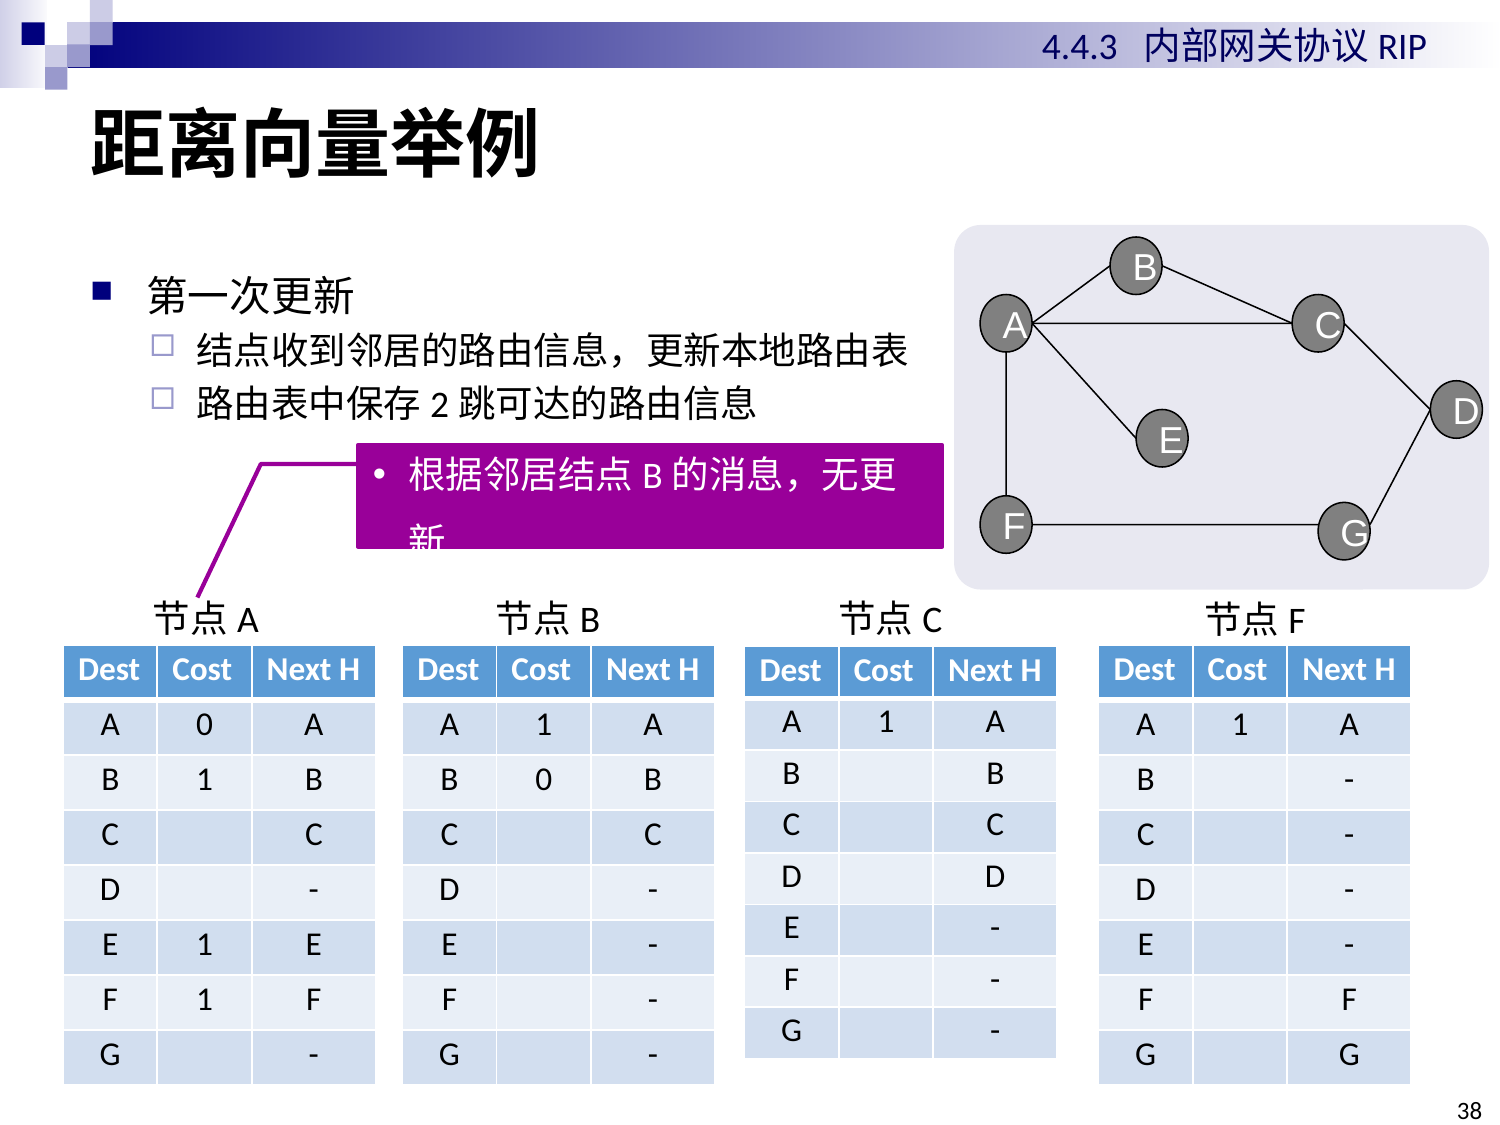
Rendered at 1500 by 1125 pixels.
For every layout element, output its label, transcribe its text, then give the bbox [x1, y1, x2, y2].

title 距离向量举例 [75, 75, 1425, 209]
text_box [953, 224, 1490, 590]
text_box 4.4.3 内部网关协议RIP [1027, 14, 1465, 75]
text_box 节点A [138, 587, 274, 644]
text_box 根据邻居结点B的消息，无更新 [195, 443, 944, 599]
text_box 节点B [481, 587, 616, 648]
slide_number 38 [1448, 1100, 1483, 1125]
list 第一次更新 结点收到邻居的路由信息，更新本地路由表 路由表中保存2跳可达的路由信息 [75, 237, 948, 468]
text_box 节点F [1189, 599, 1321, 644]
text_box 节点C [823, 587, 957, 648]
